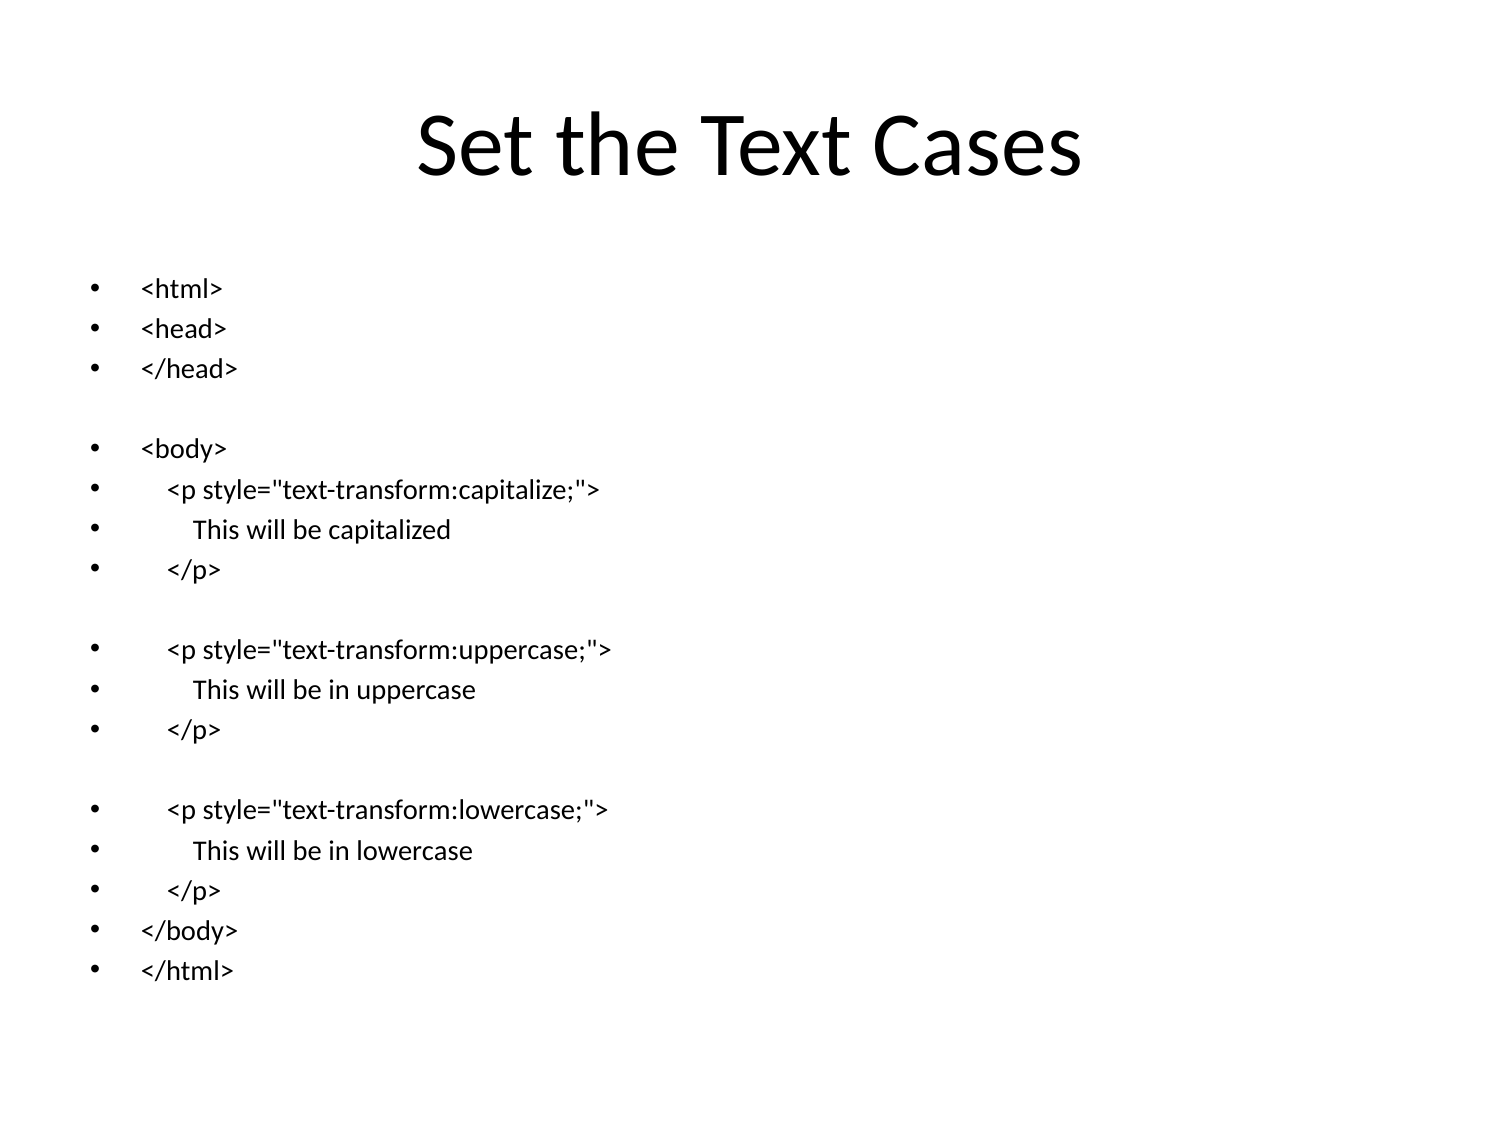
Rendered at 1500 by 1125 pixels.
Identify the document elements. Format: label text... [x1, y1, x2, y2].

title Set the Text Cases [75, 45, 1425, 233]
list <html> <head> </head> <body> <p style="text-transform:capitalize;"> This will be capitalized </p> <p style="text-transform:uppercase;"> This will be in uppercase </p> <p style="text-transform:lowercase;"> This will be in lowercase </p> </body> </html> [75, 262, 1425, 1005]
